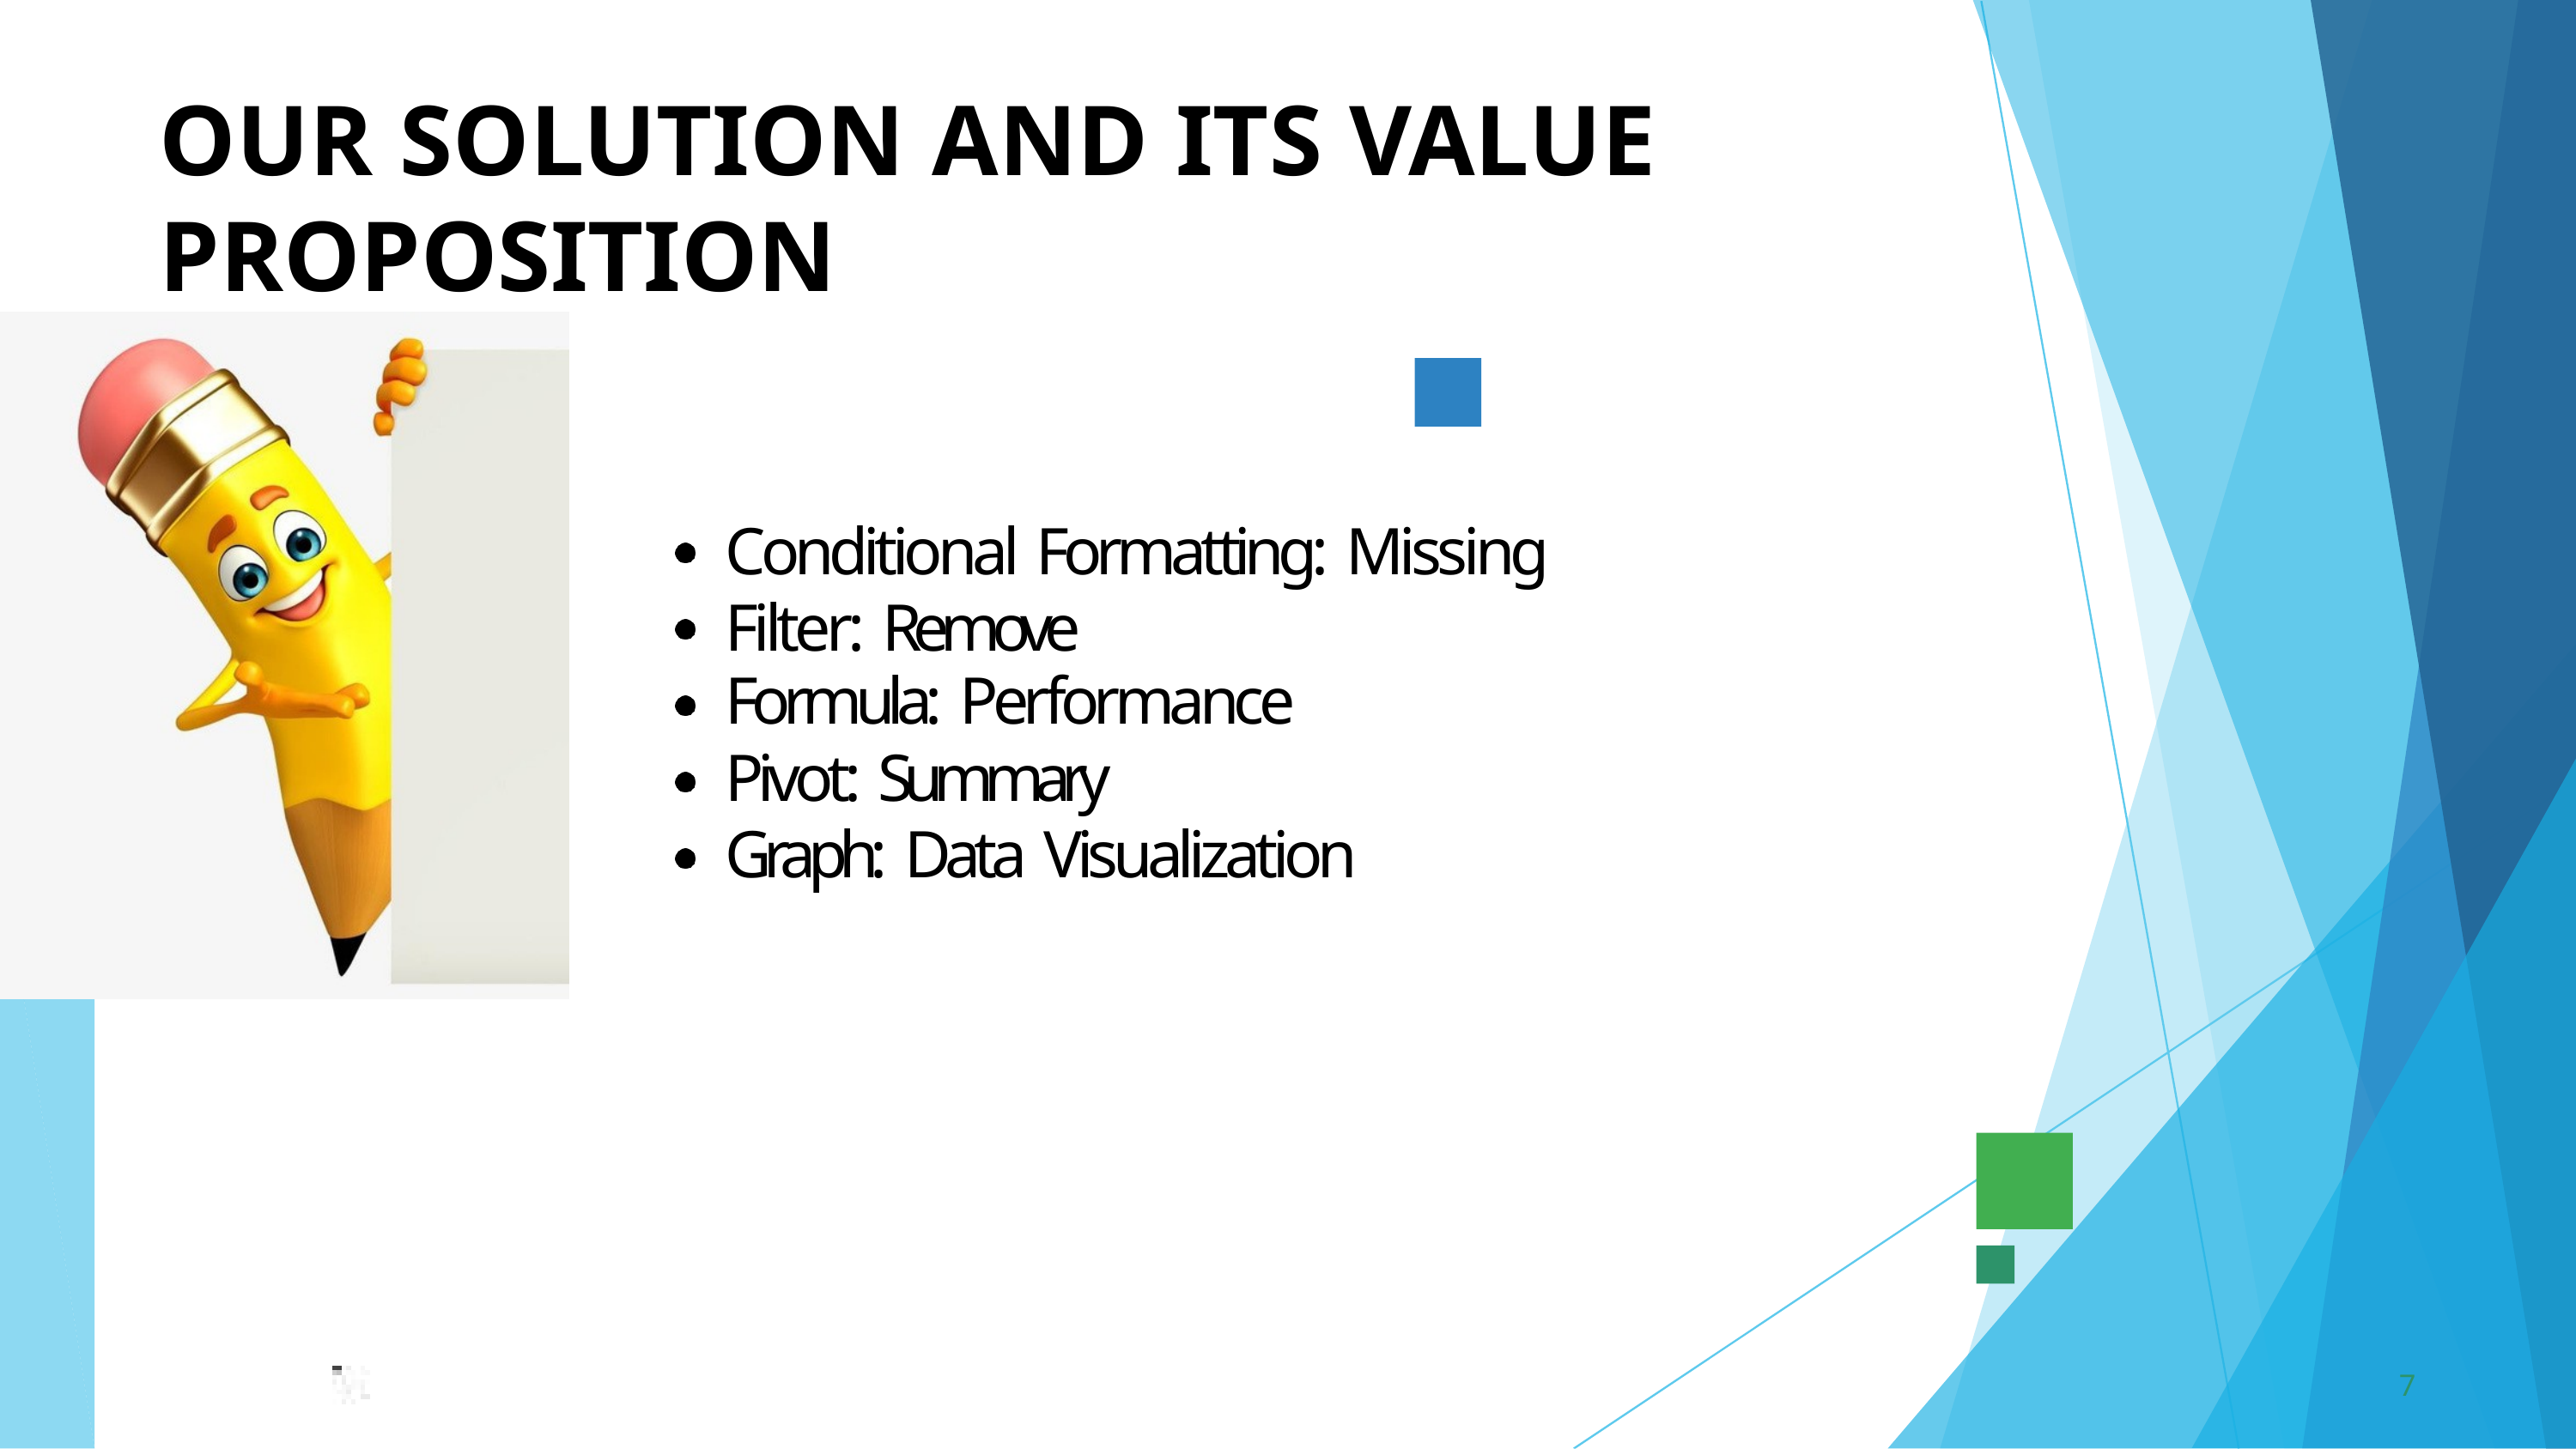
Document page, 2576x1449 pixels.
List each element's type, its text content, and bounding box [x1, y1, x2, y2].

picture [675, 771, 696, 792]
text_box [1976, 1245, 2015, 1284]
picture [675, 618, 696, 640]
slide_number 1 [2377, 1367, 2422, 1449]
title OUR SOLUTION AND ITS VALUE PROPOSITION [0, 0, 2200, 322]
picture [0, 312, 569, 999]
text_box [1414, 358, 1482, 427]
picture [675, 542, 696, 563]
picture [332, 1366, 370, 1405]
text_box [1976, 1132, 2073, 1229]
picture [675, 848, 696, 869]
text_box Conditional Formatting: Missing Filter: Remove Formula: Performance Pivot: Summary Graph: Data Visualization [723, 506, 1584, 891]
picture [675, 694, 696, 716]
